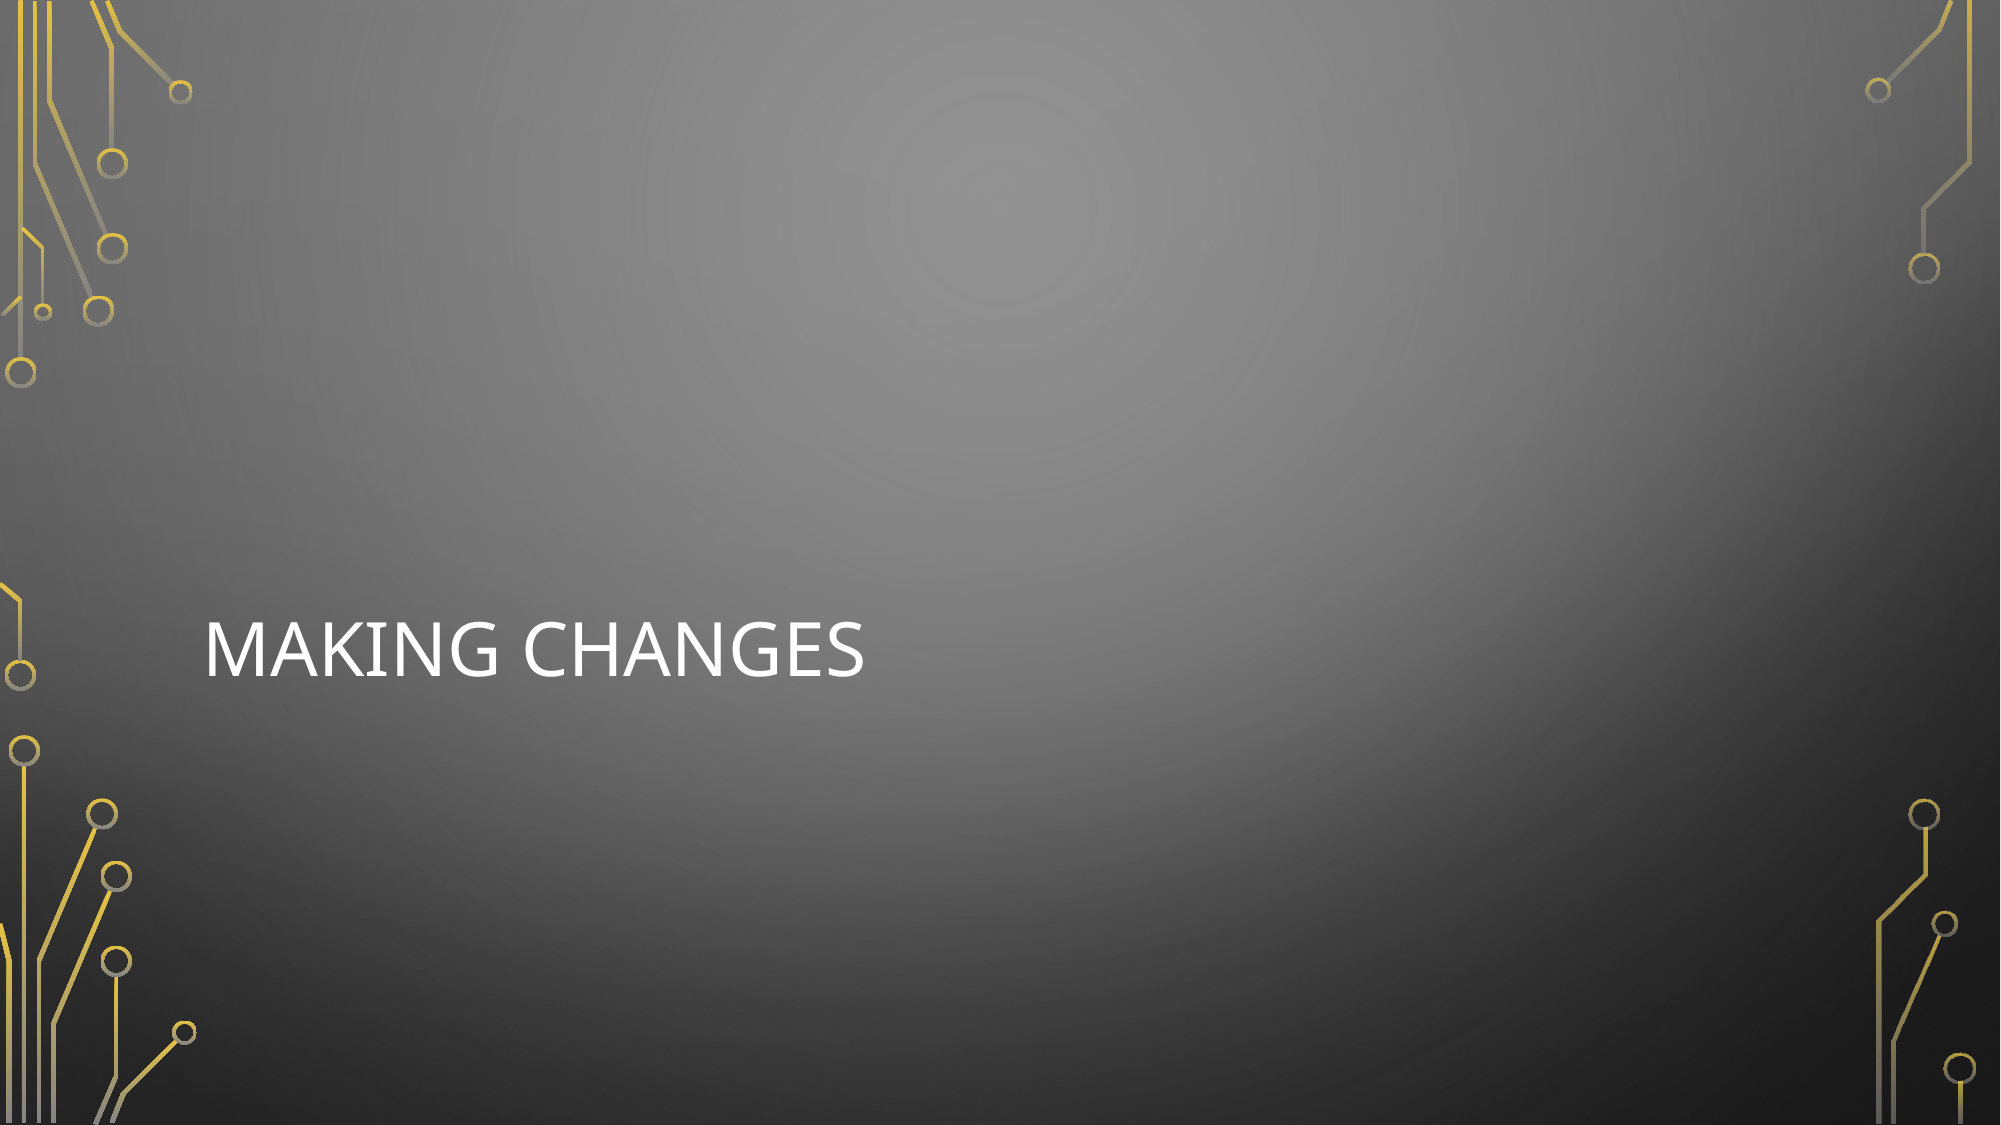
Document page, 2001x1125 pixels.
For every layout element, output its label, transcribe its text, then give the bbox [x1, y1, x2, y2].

title Making changes [187, 232, 1813, 701]
